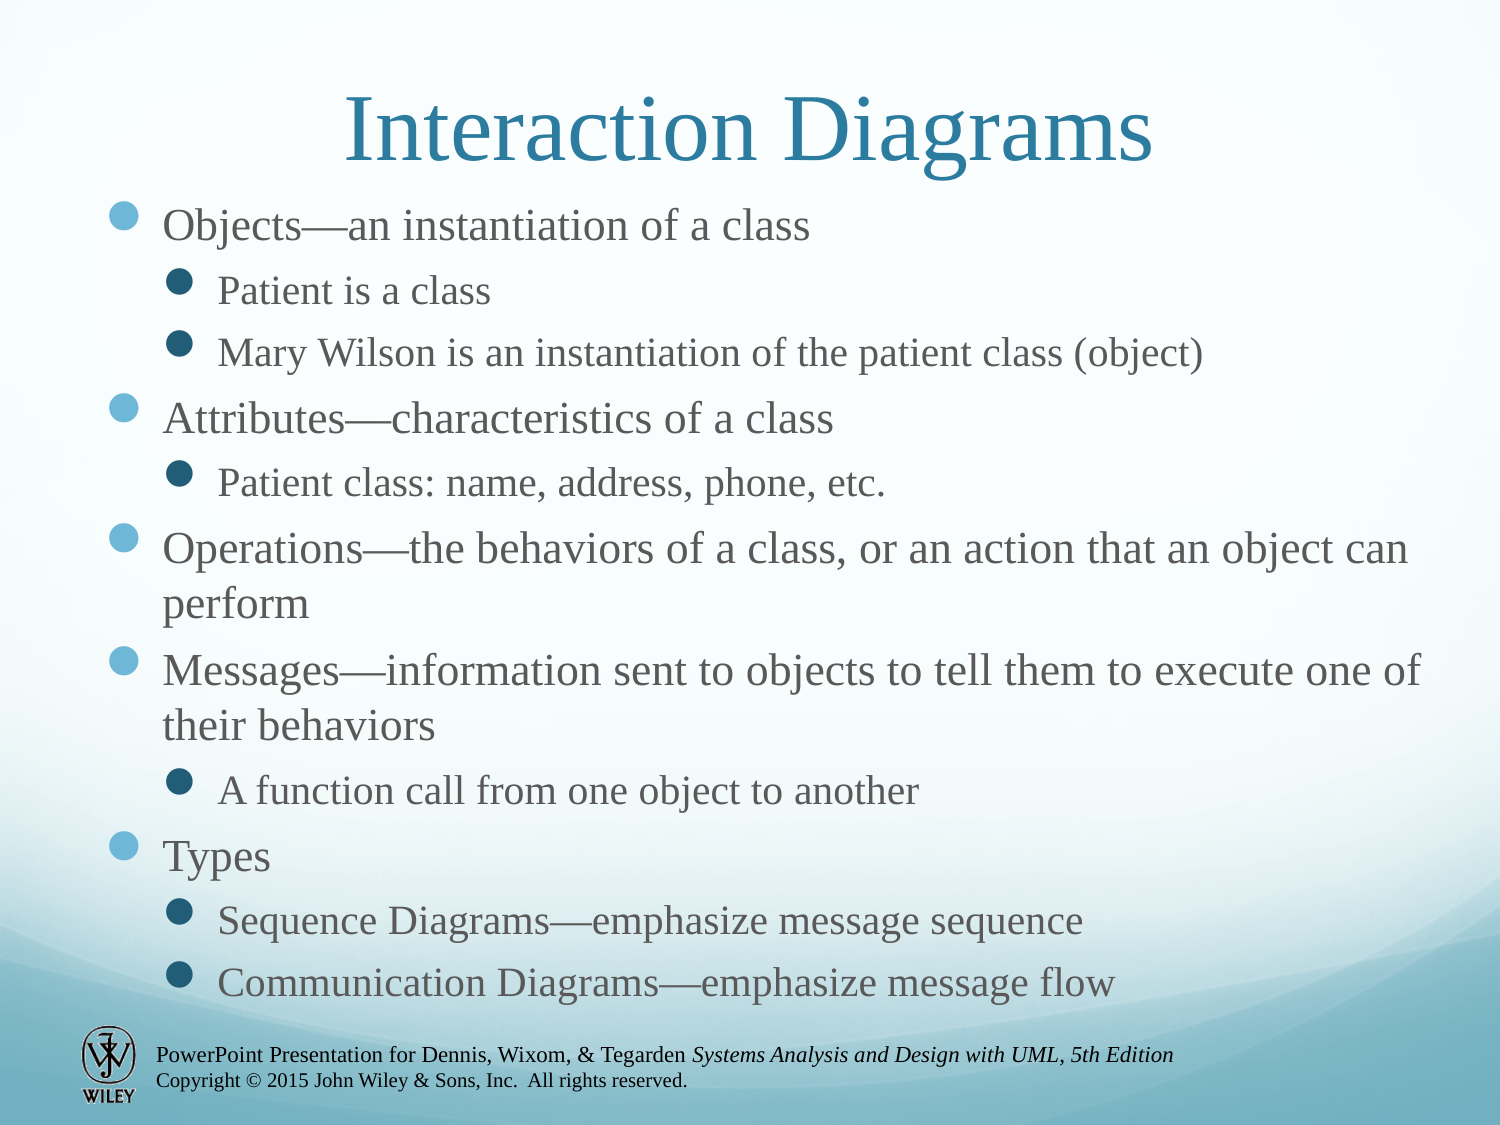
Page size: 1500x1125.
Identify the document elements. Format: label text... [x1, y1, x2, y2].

picture [78, 1024, 138, 1105]
title Interaction Diagrams [89, 17, 1410, 187]
list Objects—an instantiation of a class Patient is a class Mary Wilson is an instantiation of the patient class (object) Attributes—characteristics of a class Patient class: name, address, phone, etc. Operations—the behaviors of a class, or an action that an object can perform Messages—information sent to objects to tell them to execute one of their behaviors A function call from one object to another Types Sequence Diagrams—emphasize message sequence Communication Diagrams—emphasize message flow [89, 187, 1438, 1088]
